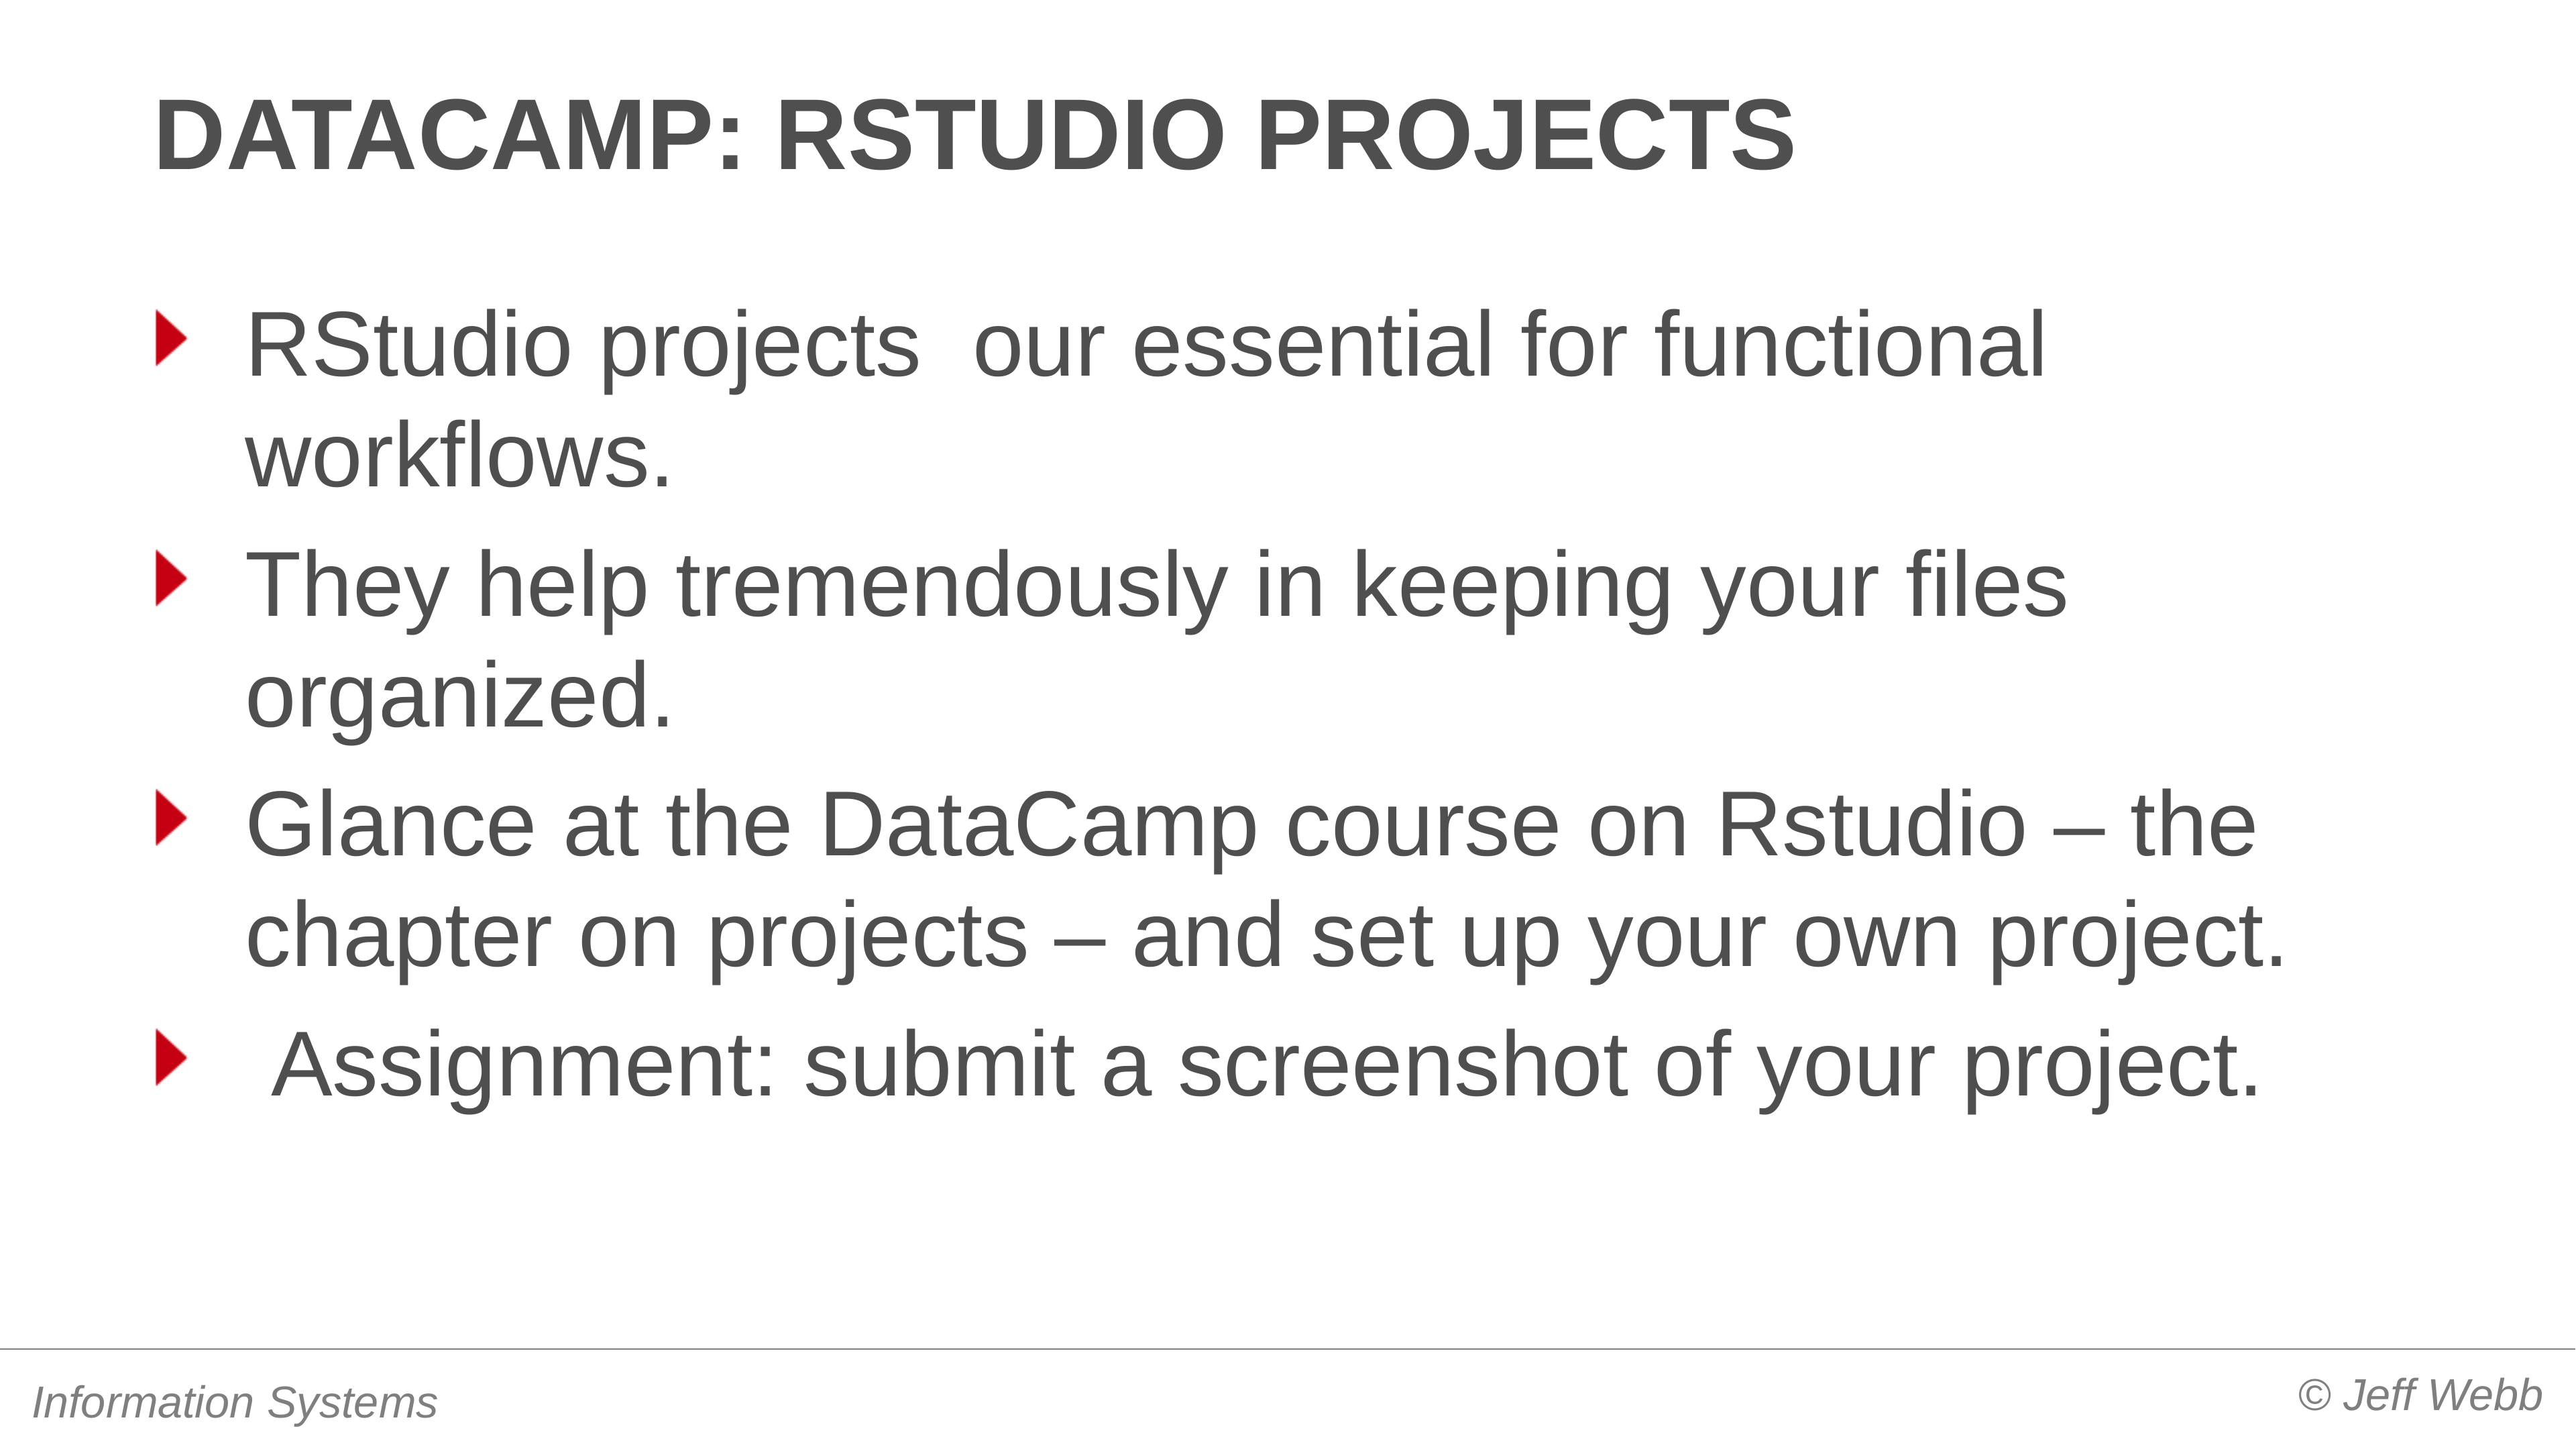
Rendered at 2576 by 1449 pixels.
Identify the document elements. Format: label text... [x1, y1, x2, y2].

picture [153, 1026, 190, 1091]
picture [153, 547, 190, 612]
list RStudio projects our essential for functional workflows. They help tremendously in keeping your files organized. Glance at the DataCamp course on Rstudio – the chapter on projects – and set up your own project. Assignment: submit a screenshot of your project. [128, 271, 2447, 1243]
picture [153, 786, 190, 851]
title Datacamp: rstudio projects [128, 52, 2447, 202]
picture [153, 307, 190, 372]
